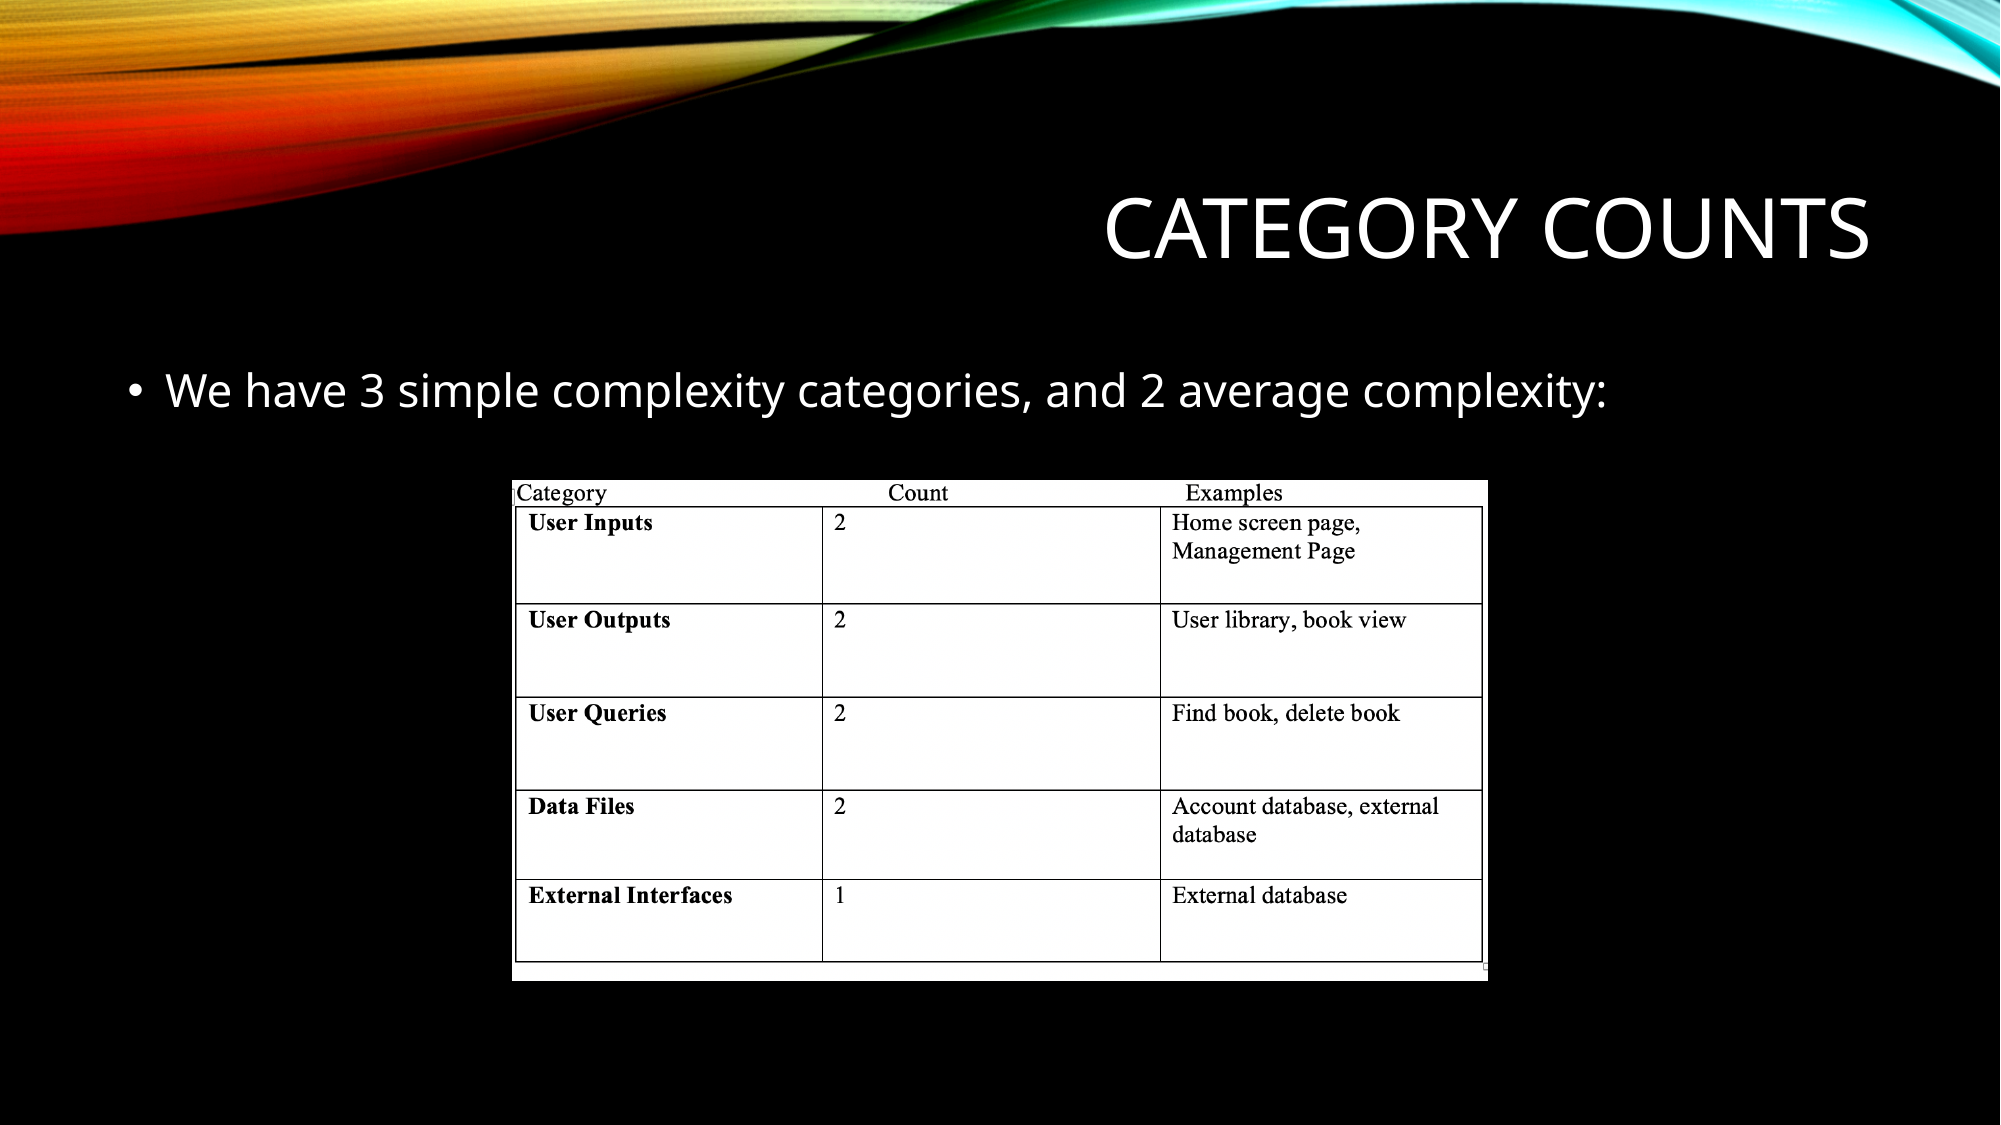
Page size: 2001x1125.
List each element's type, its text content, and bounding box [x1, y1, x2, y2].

picture [512, 480, 1488, 981]
title Category Counts [474, 125, 1888, 338]
list We have 3 simple complexity categories, and 2 average complexity: [112, 360, 1888, 1021]
picture [0, 0, 2000, 237]
